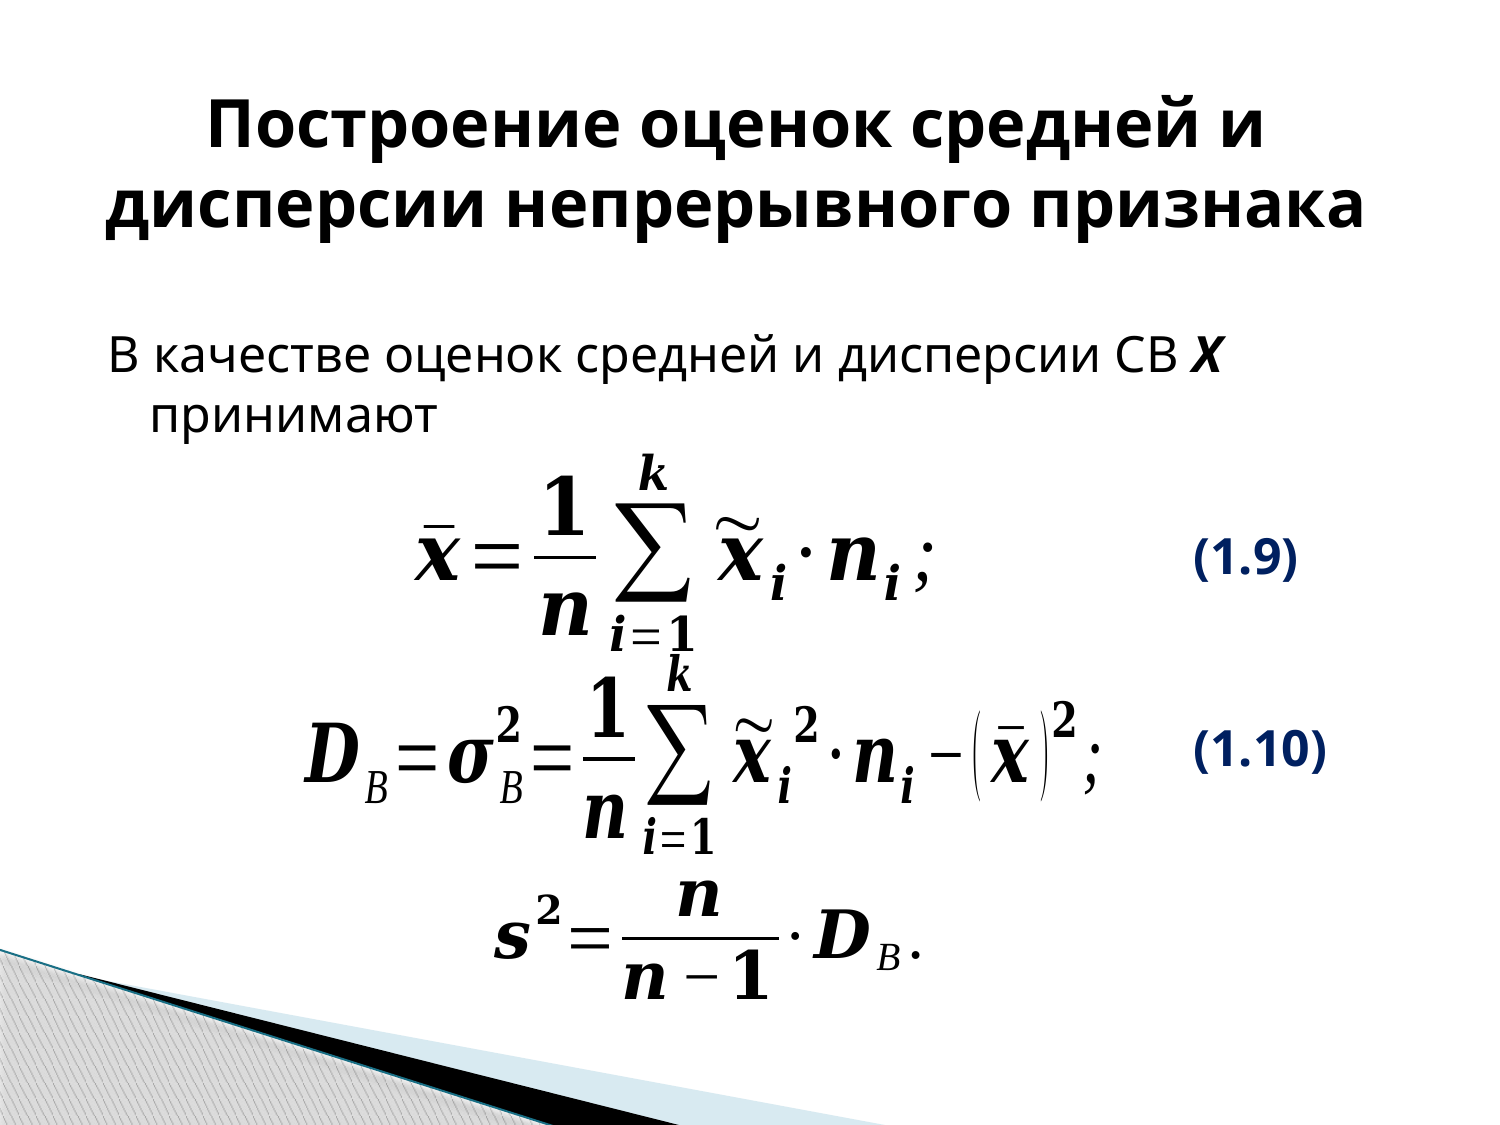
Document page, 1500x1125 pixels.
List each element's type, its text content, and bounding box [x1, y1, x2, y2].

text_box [410, 445, 1389, 662]
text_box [300, 644, 1389, 866]
list В качестве оценок средней и дисперсии СВ X принимают [75, 315, 1425, 611]
title Построение оценок средней и дисперсии непрерывного признака [61, 54, 1412, 268]
